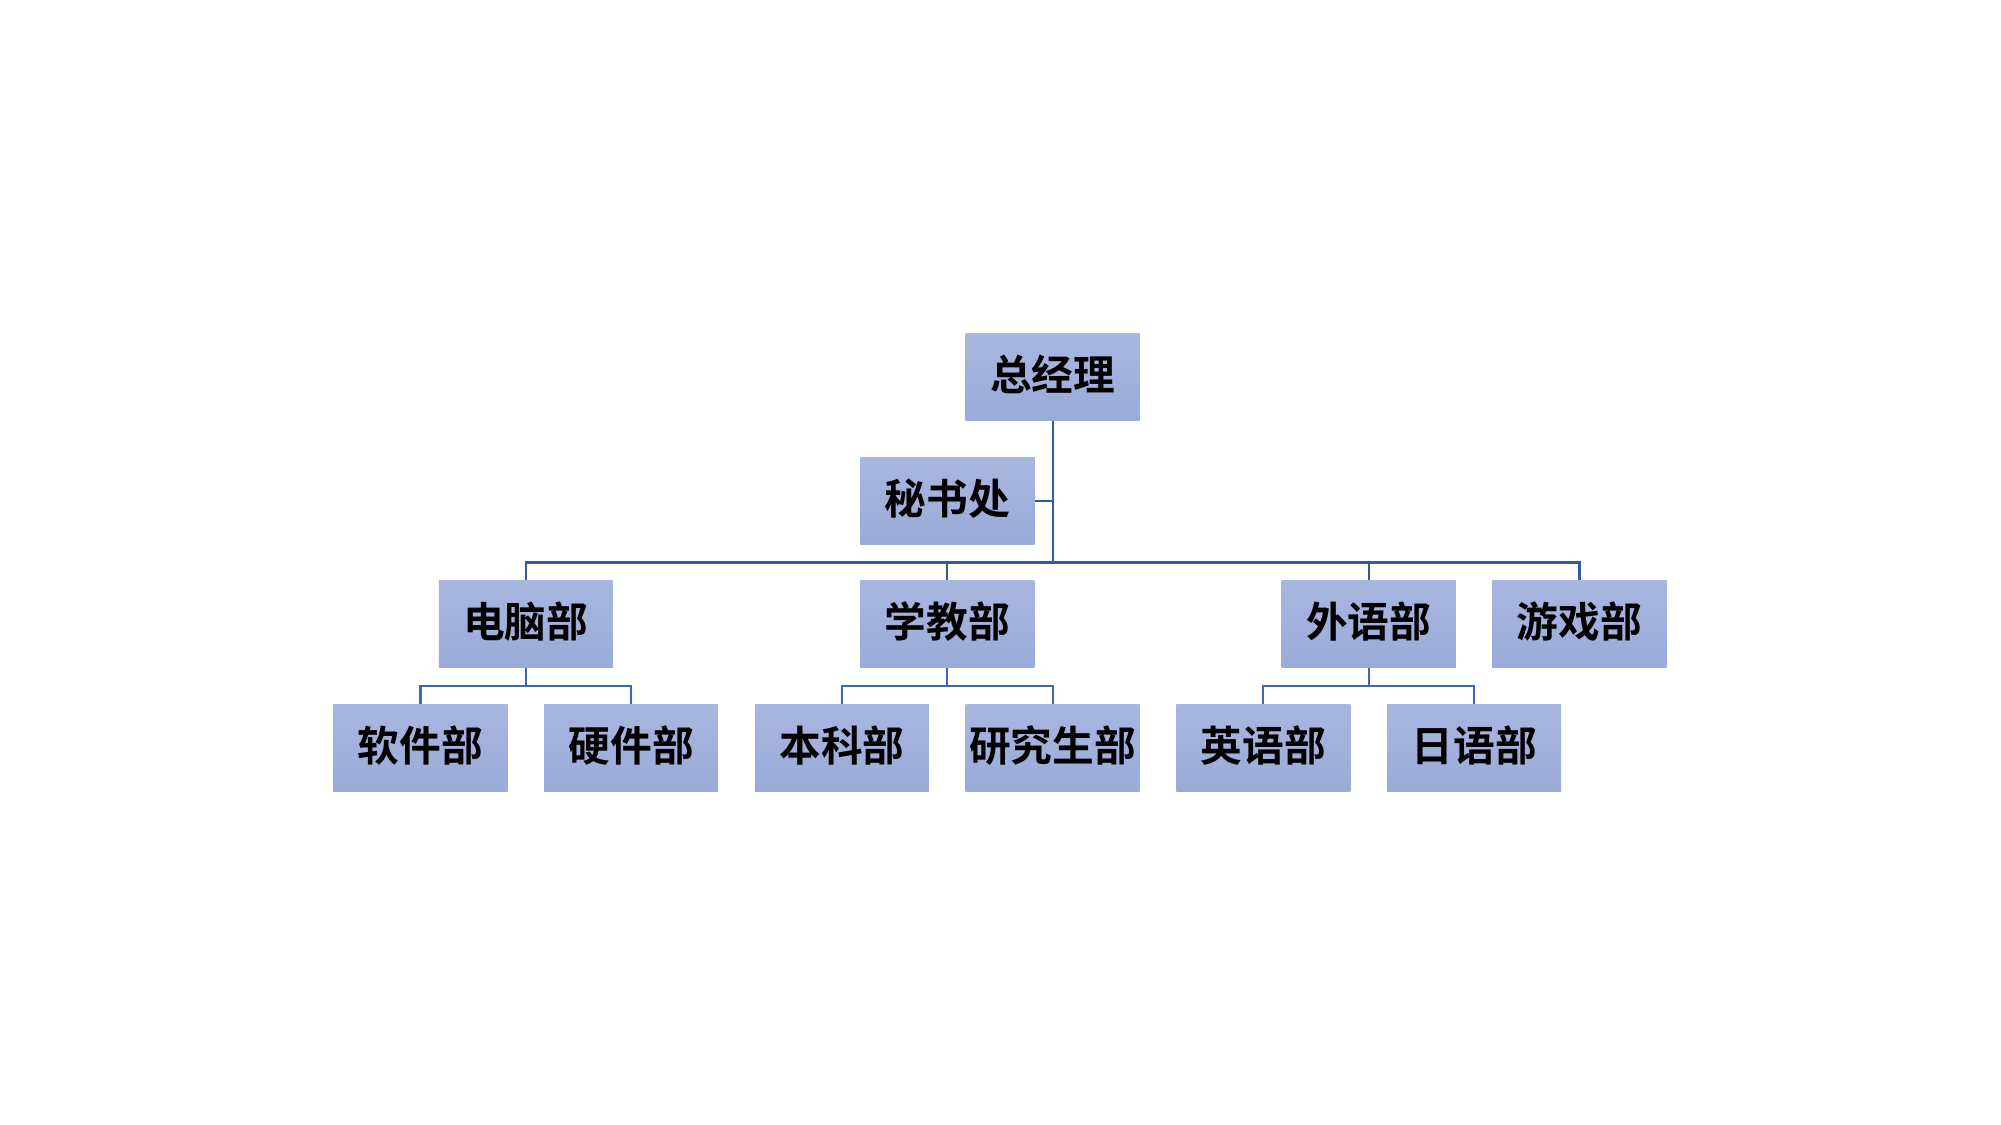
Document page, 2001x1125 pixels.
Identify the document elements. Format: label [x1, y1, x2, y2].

text_box [333, 117, 1667, 1007]
